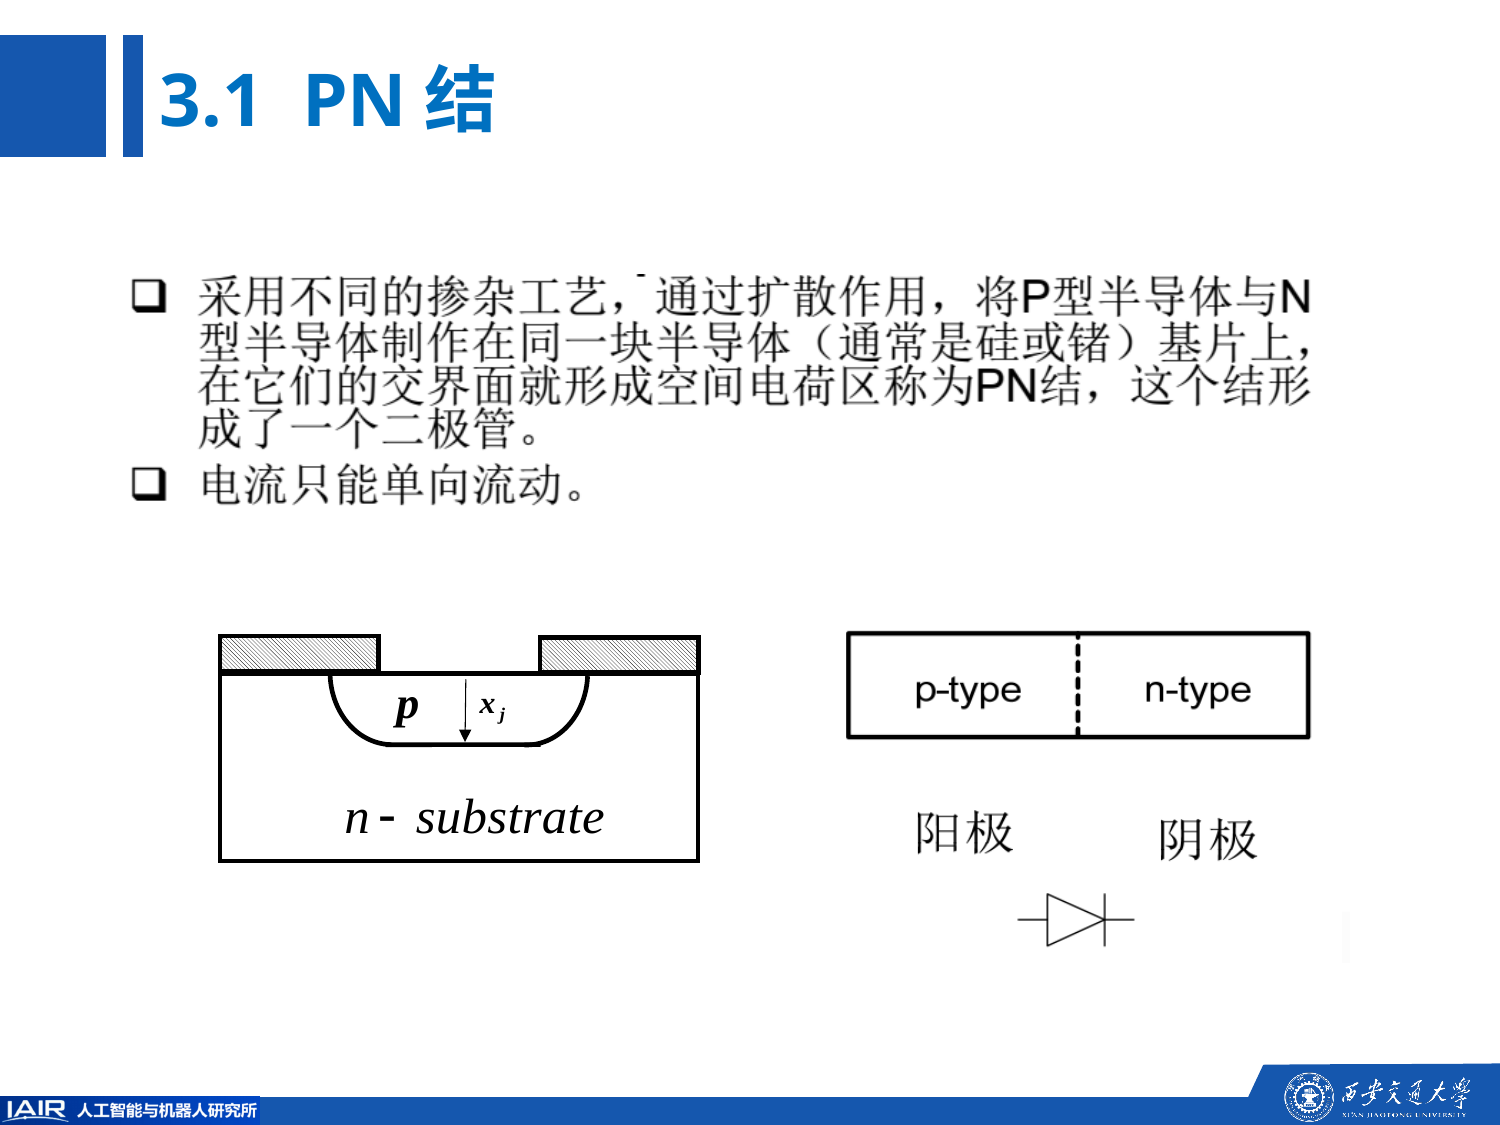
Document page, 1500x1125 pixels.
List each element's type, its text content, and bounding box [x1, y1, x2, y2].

picture [813, 611, 1350, 963]
text_box 3.1 PN结 [145, 45, 513, 149]
picture [95, 274, 1405, 511]
picture [0, 1096, 260, 1125]
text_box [219, 635, 699, 861]
